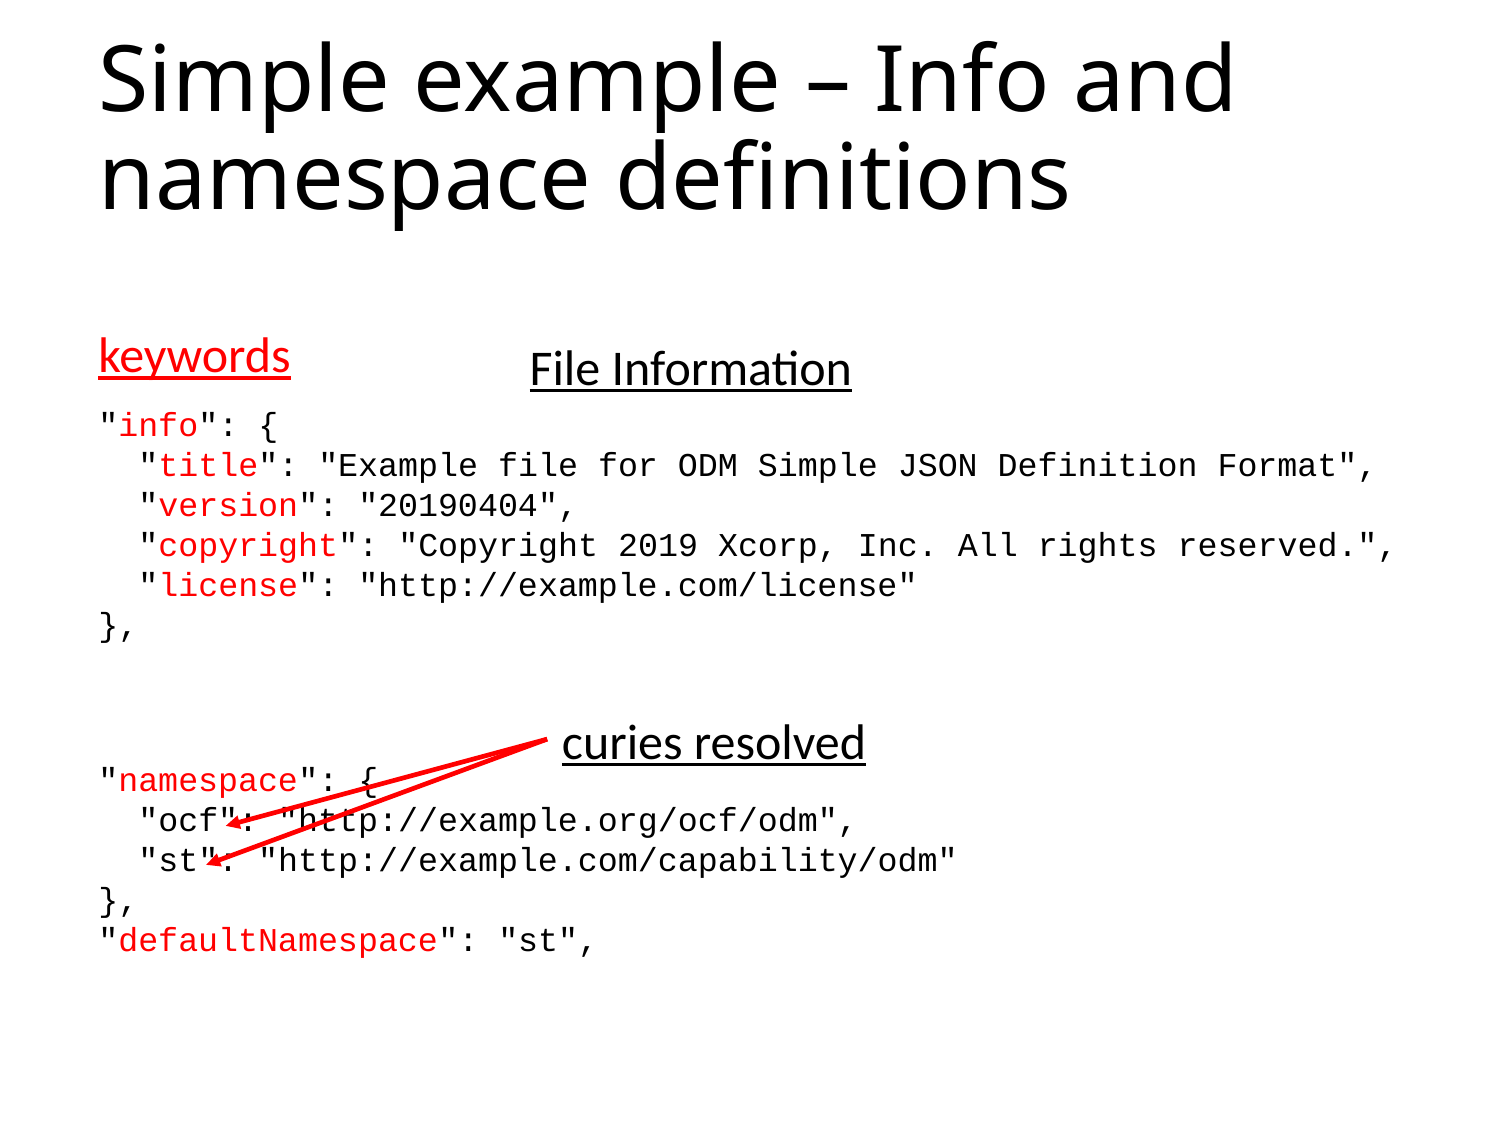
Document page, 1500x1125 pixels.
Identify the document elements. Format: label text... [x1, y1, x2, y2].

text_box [206, 739, 548, 865]
text_box File Information [514, 328, 947, 403]
text_box keywords [83, 315, 322, 391]
text_box "info": { "title": "Example file for ODM Simple JSON Definition Format", "version": "20190404", "copyright": "Copyright 2019 Xcorp, Inc. All rights reserved.", "license": "http://example.com/license" }, [83, 395, 1460, 651]
text_box "namespace": { "ocf": "http://example.org/ocf/odm", "st": "http://example.com/capability/odm" }, "defaultNamespace": "st", [83, 751, 1460, 966]
title Simple example – Info and namespace definitions [83, 22, 1378, 240]
text_box curies resolved [547, 701, 979, 777]
